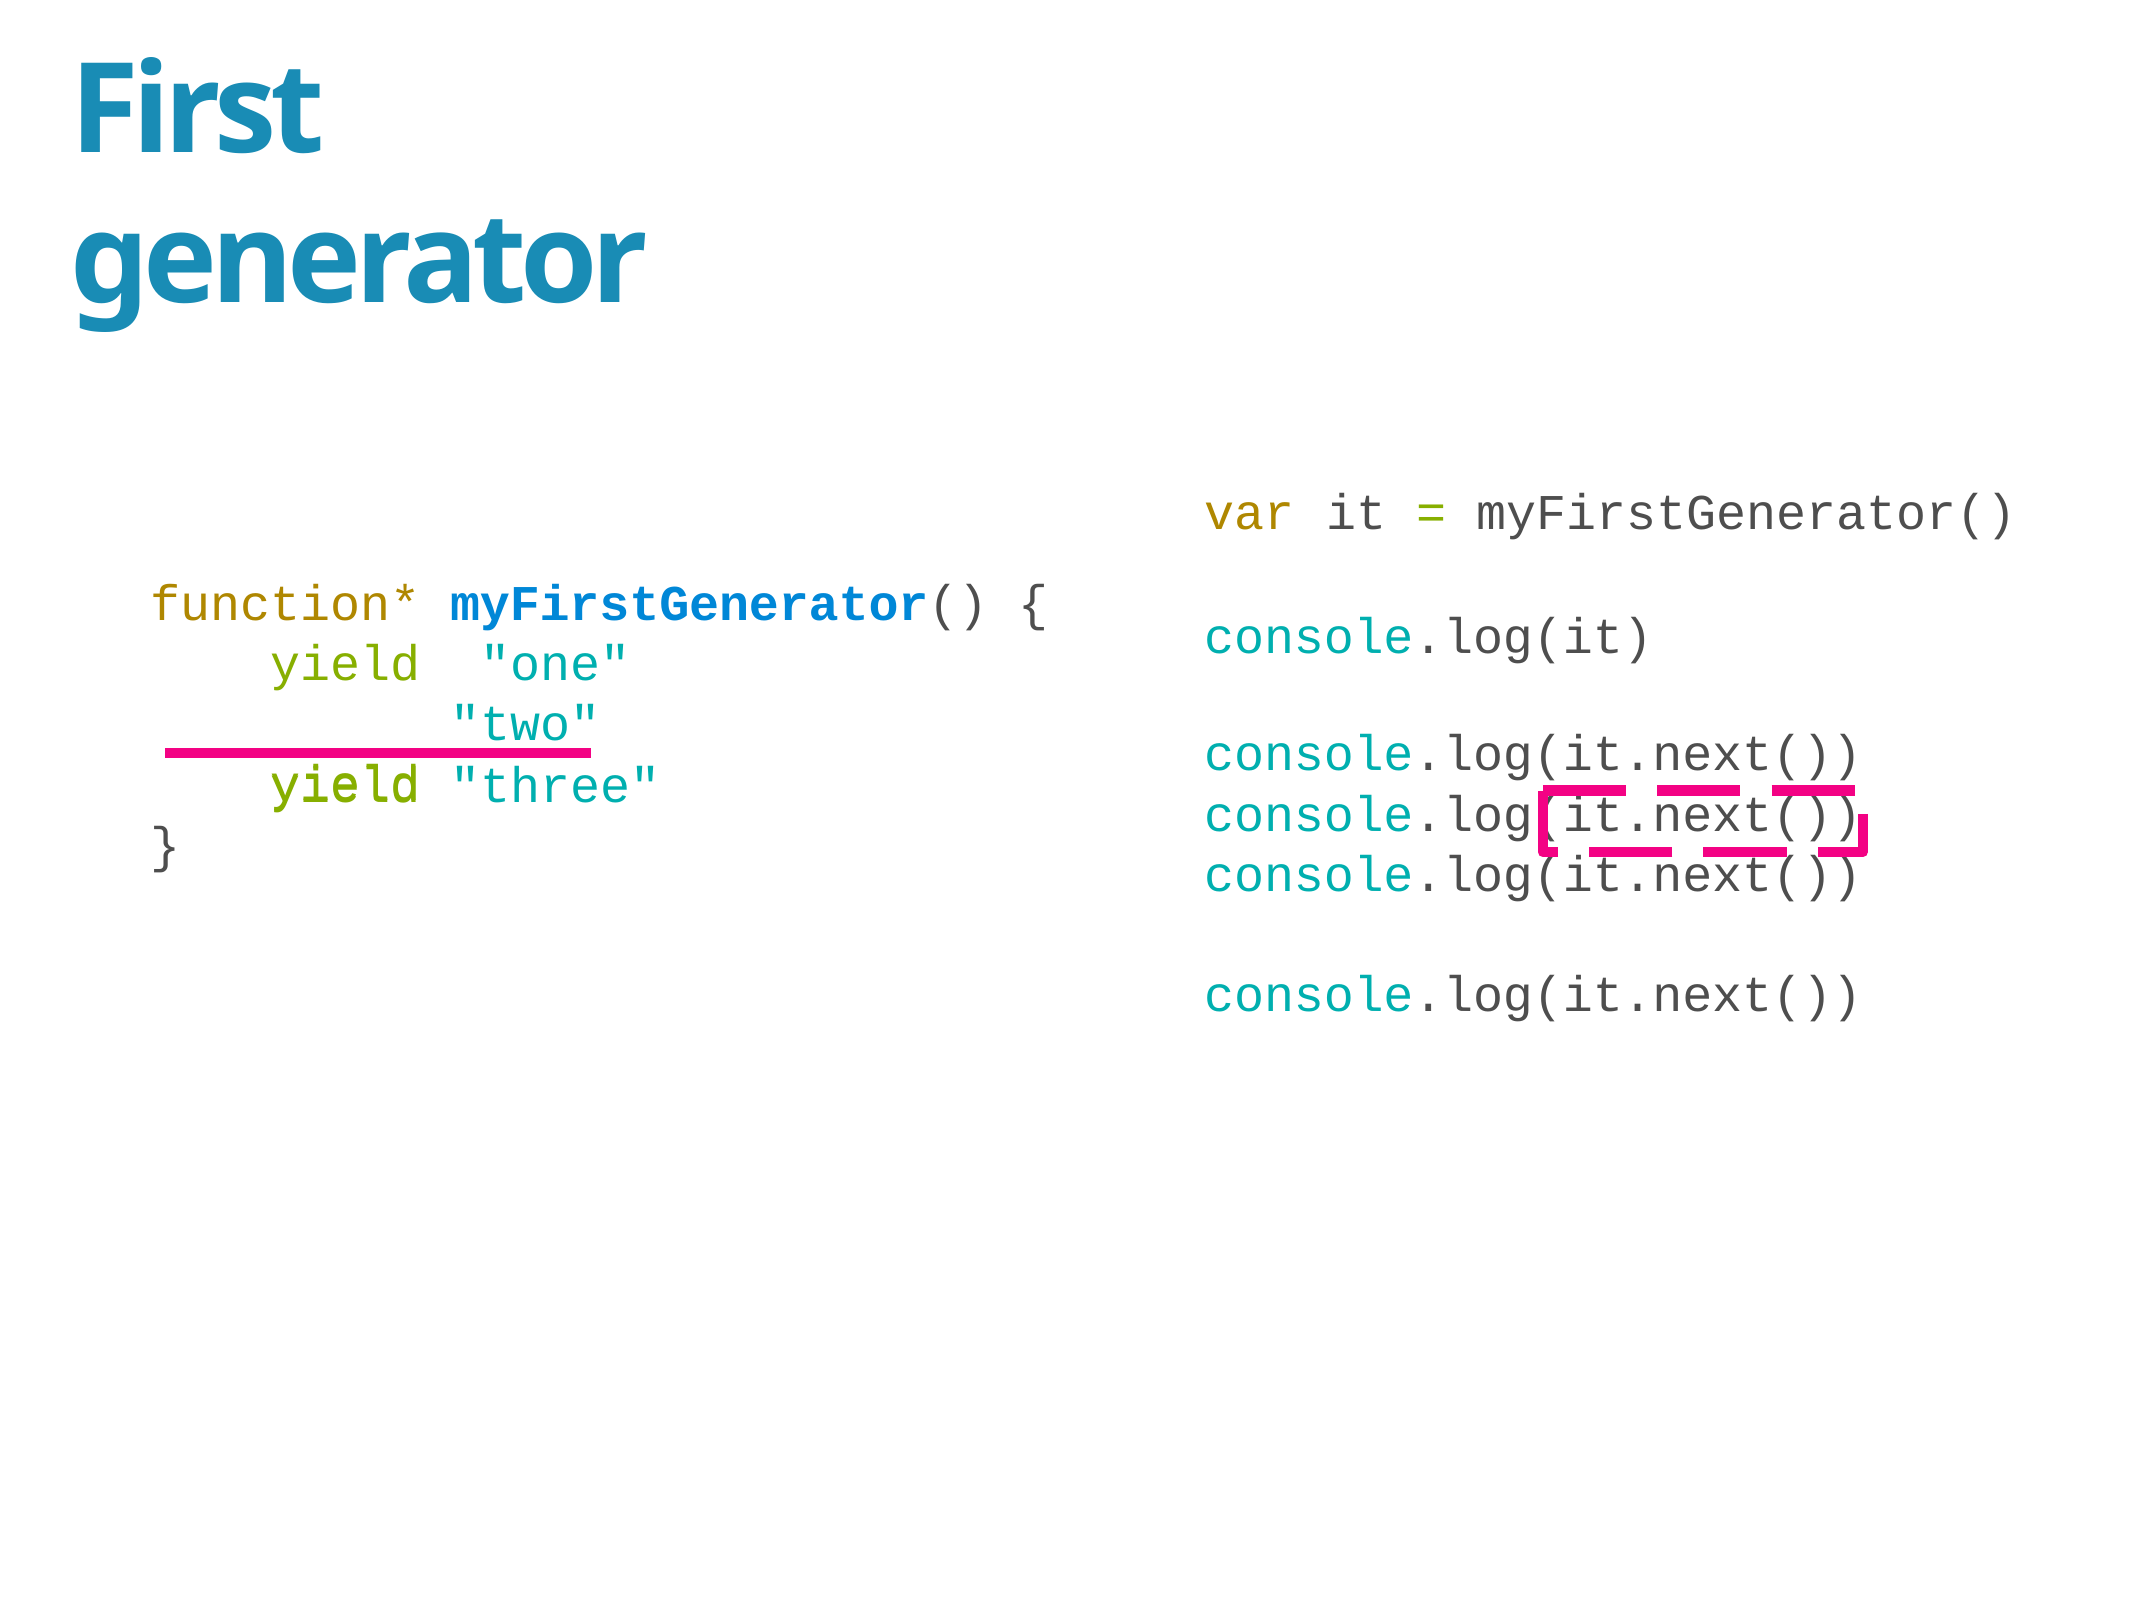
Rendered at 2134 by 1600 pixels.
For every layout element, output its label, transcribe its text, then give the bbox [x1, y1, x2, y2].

text_box [1542, 790, 1863, 853]
text_box function* yield yield [147, 568, 423, 811]
text_box yield [267, 754, 423, 813]
text_box myFirstGenerator() { "one" "two" [447, 568, 1053, 751]
text_box "three" [447, 750, 663, 813]
text_box console.log(it.next()) [1202, 779, 1867, 839]
text_box } [147, 810, 183, 873]
text_box console.log(it.next()) console.log(it.next()) [1202, 839, 1867, 1022]
title First generator [68, 24, 795, 328]
text_box console.log(it.next()) [1202, 718, 1867, 779]
text_box var it = myFirstGenerator() console.log(it) [1202, 477, 2017, 664]
